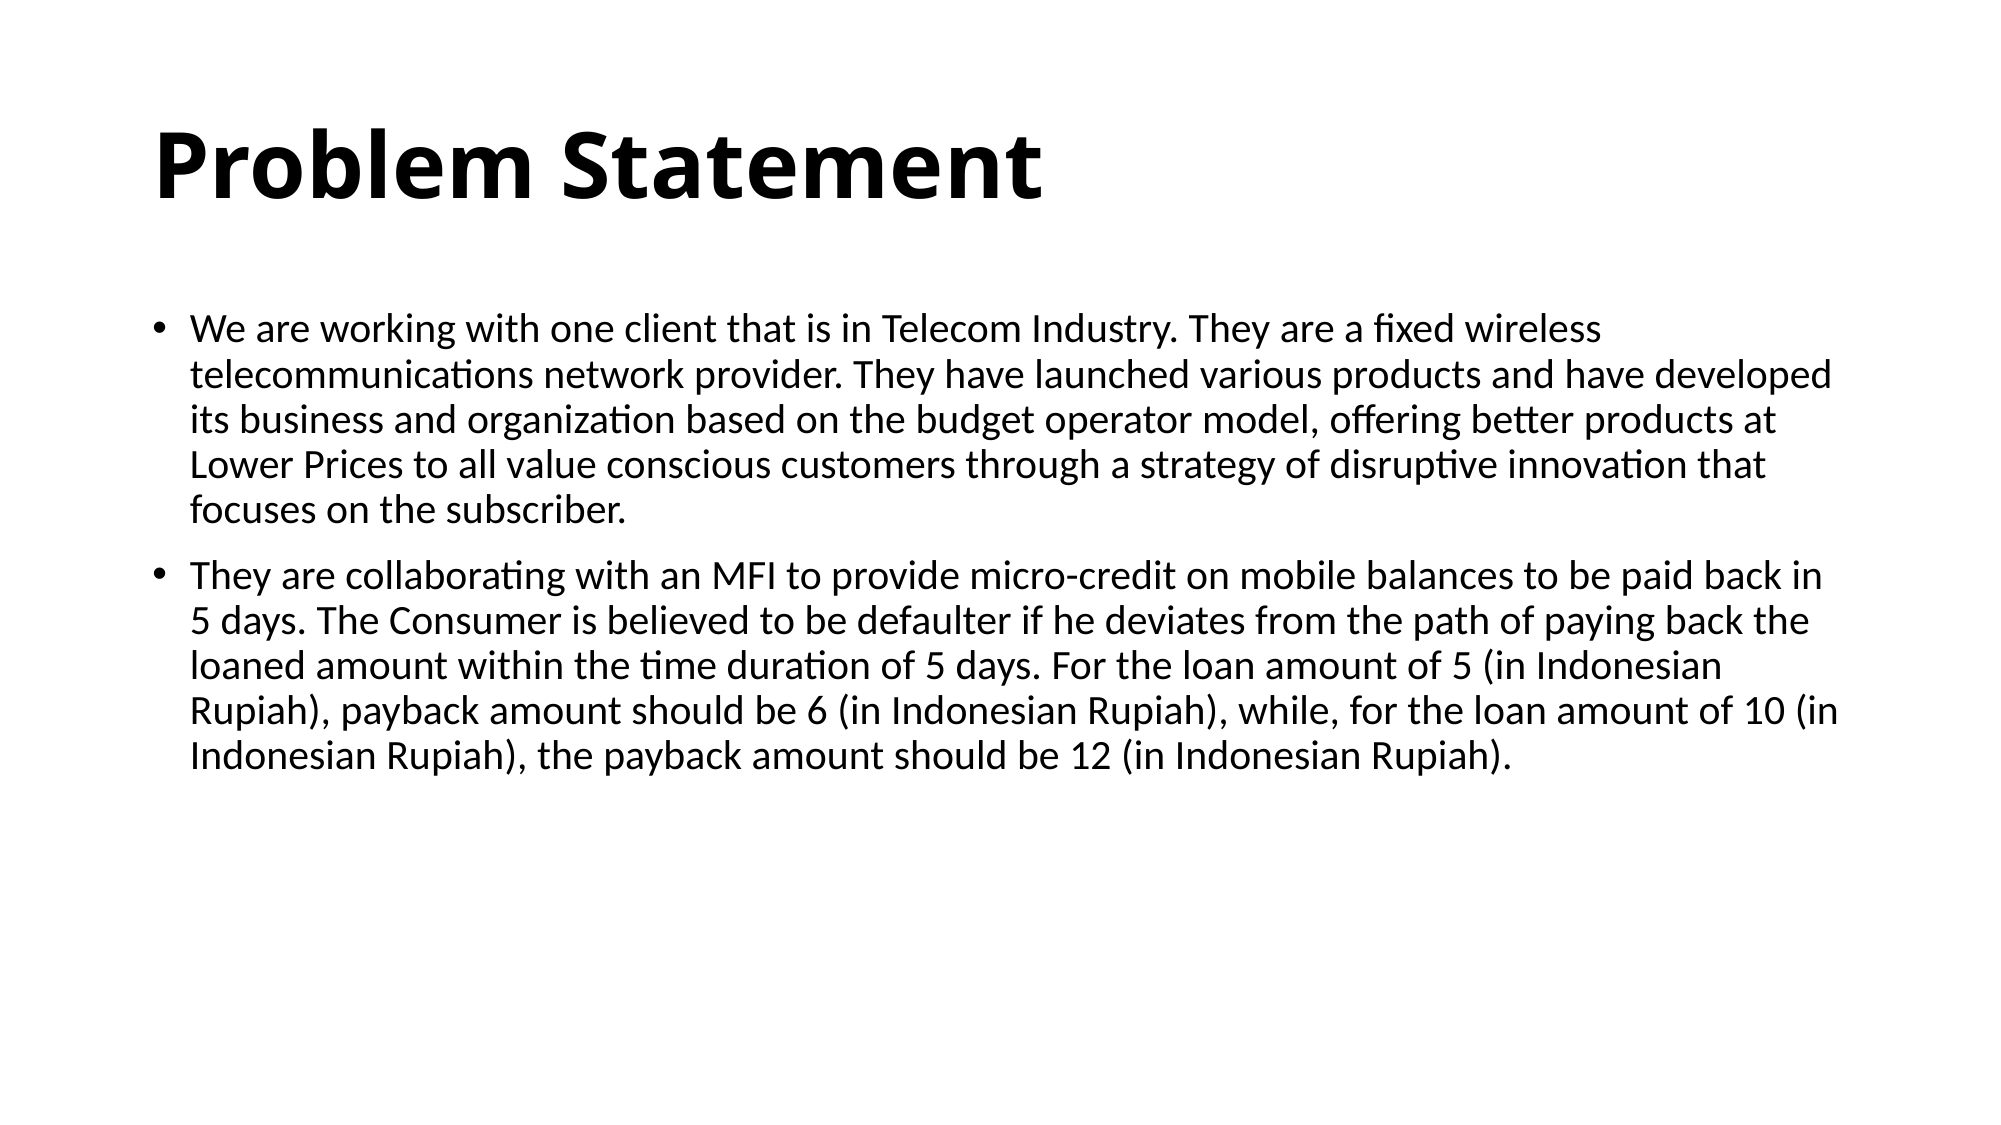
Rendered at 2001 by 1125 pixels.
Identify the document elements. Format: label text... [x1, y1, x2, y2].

list We are working with one client that is in Telecom Industry. They are a fixed wireless telecommunications network provider. They have launched various products and have developed its business and organization based on the budget operator model, offering better products at Lower Prices to all value conscious customers through a strategy of disruptive innovation that focuses on the subscriber. They are collaborating with an MFI to provide micro-credit on mobile balances to be paid back in 5 days. The Consumer is believed to be defaulter if he deviates from the path of paying back the loaned amount within the time duration of 5 days. For the loan amount of 5 (in Indonesian Rupiah), payback amount should be 6 (in Indonesian Rupiah), while, for the loan amount of 10 (in Indonesian Rupiah), the payback amount should be 12 (in Indonesian Rupiah). [137, 299, 1863, 1014]
title Problem Statement [137, 59, 1863, 278]
